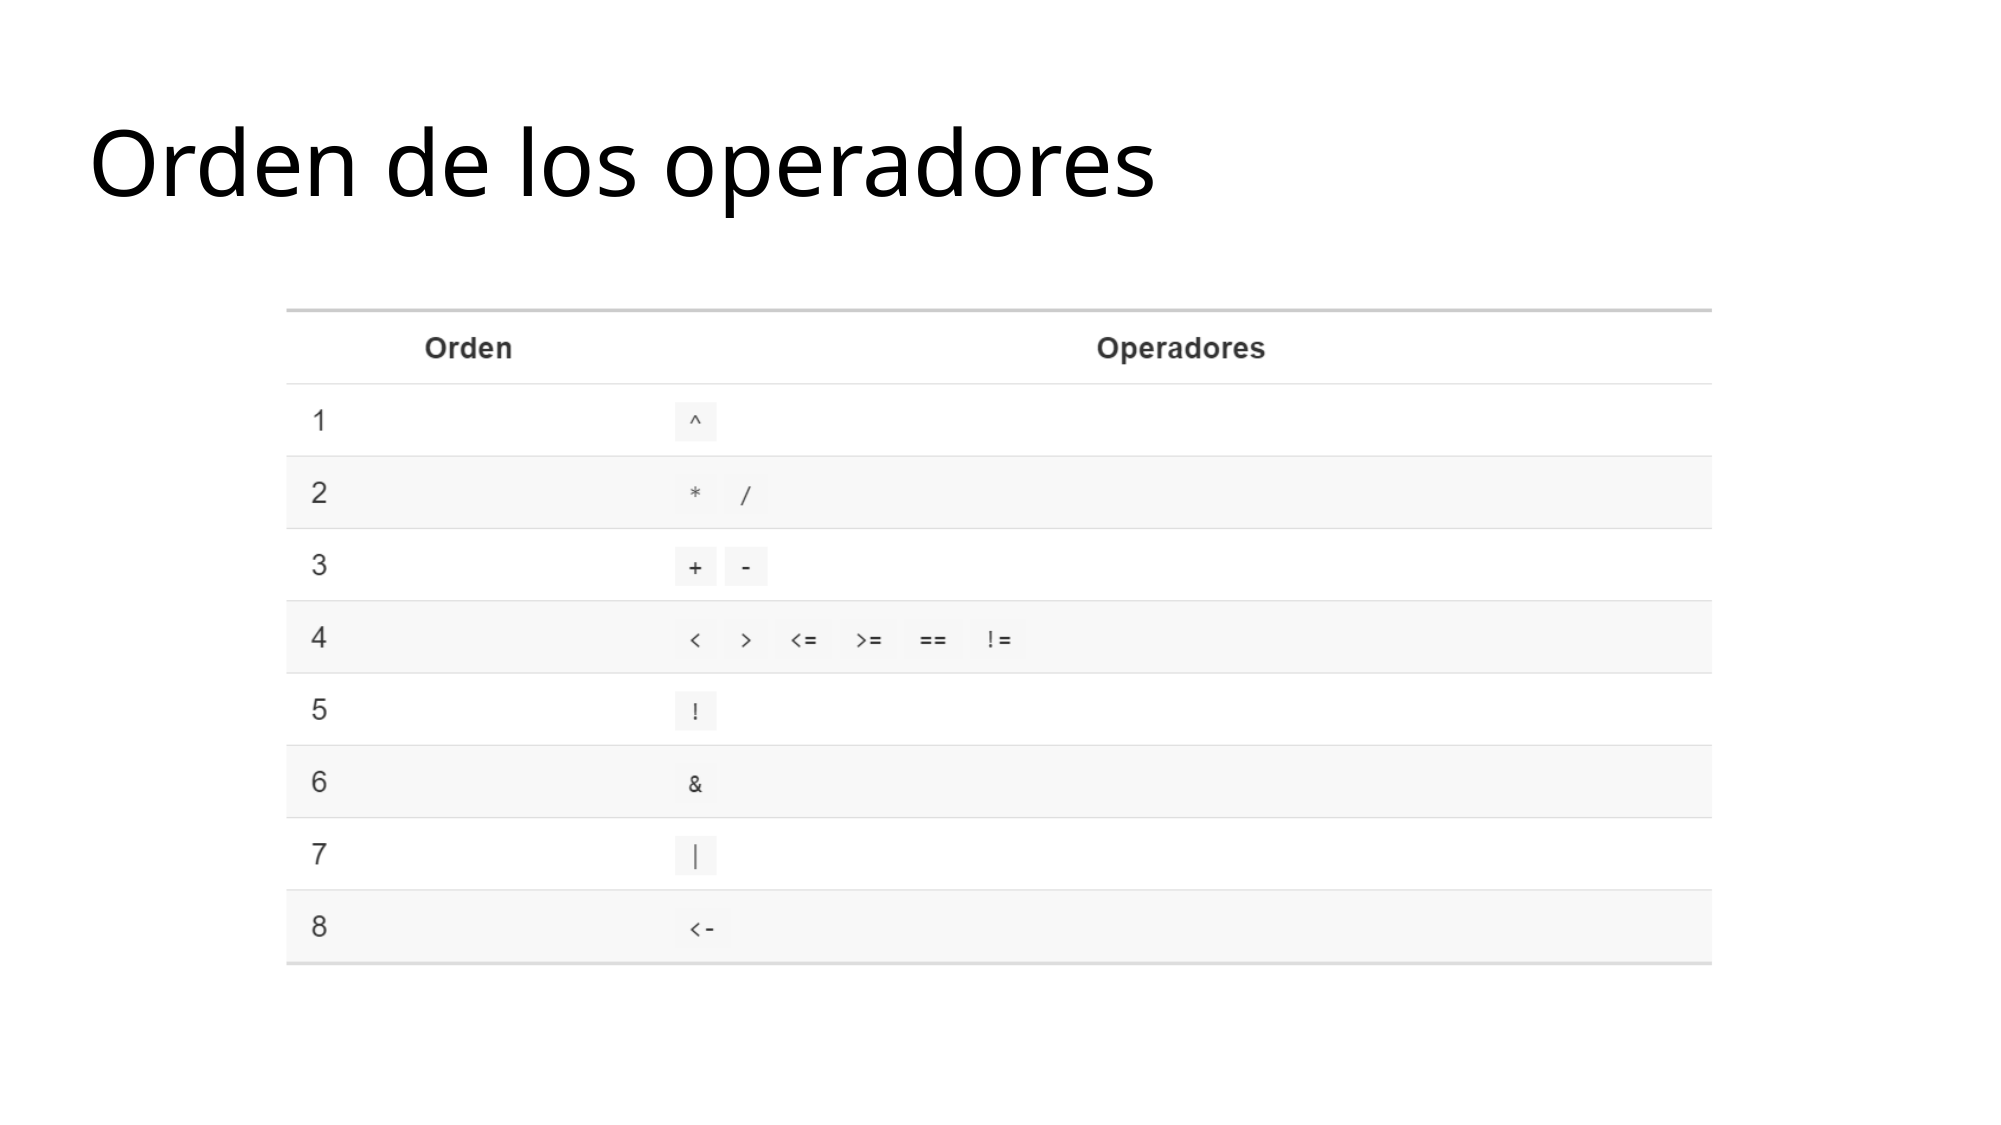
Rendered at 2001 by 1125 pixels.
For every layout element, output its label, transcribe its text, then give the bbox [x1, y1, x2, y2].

title Orden de los operadores [68, 97, 1932, 223]
picture [258, 286, 1742, 986]
